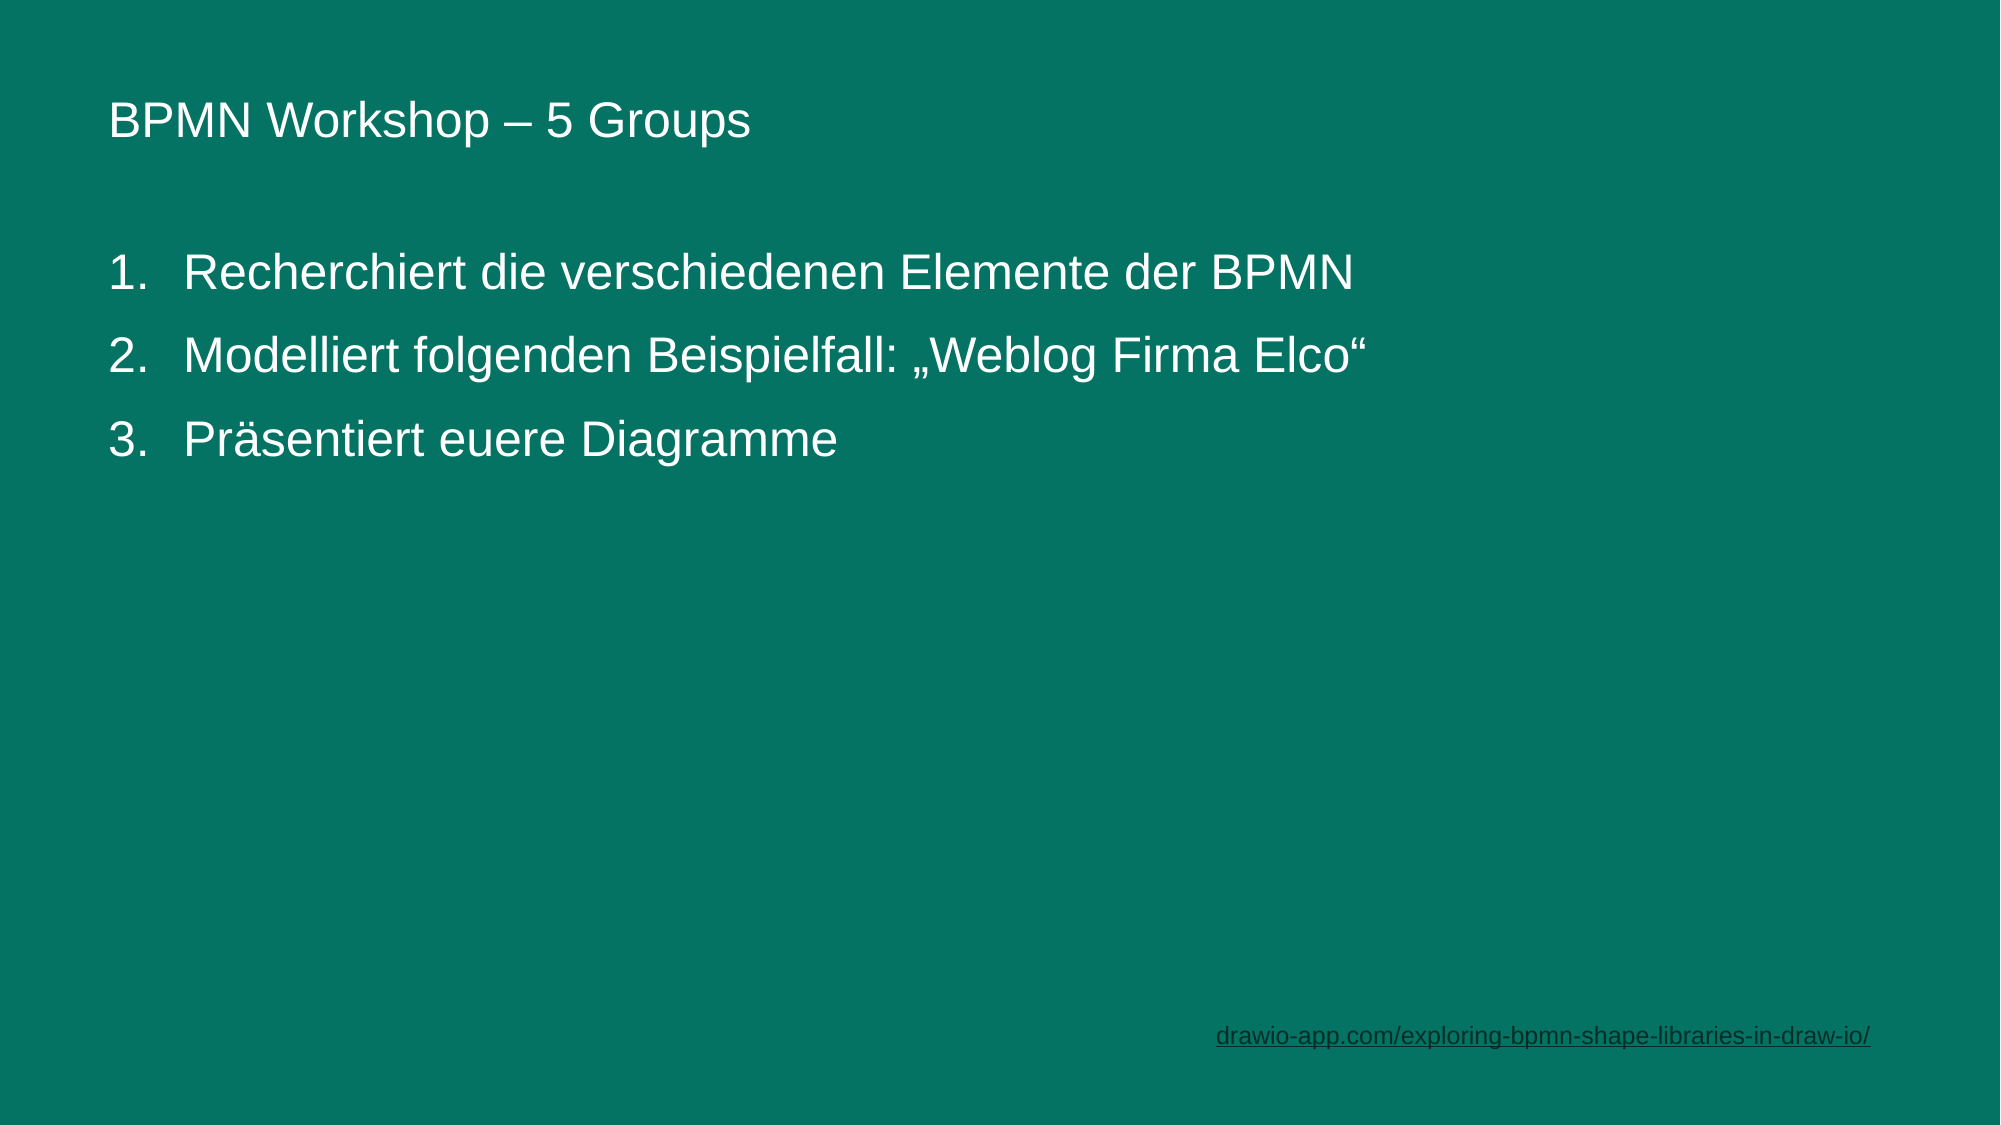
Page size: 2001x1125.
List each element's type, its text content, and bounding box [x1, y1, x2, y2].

list Recherchiert die verschiedenen Elemente der BPMN Modelliert folgenden Beispielfall: „Weblog Firma Elco“ Präsentiert euere Diagramme [108, 246, 1767, 981]
title BPMN Workshop – 5 Groups [108, 94, 1377, 243]
text_box drawio-app.com/exploring-bpmn-shape-libraries-in-draw-io/ [549, 899, 1872, 1063]
